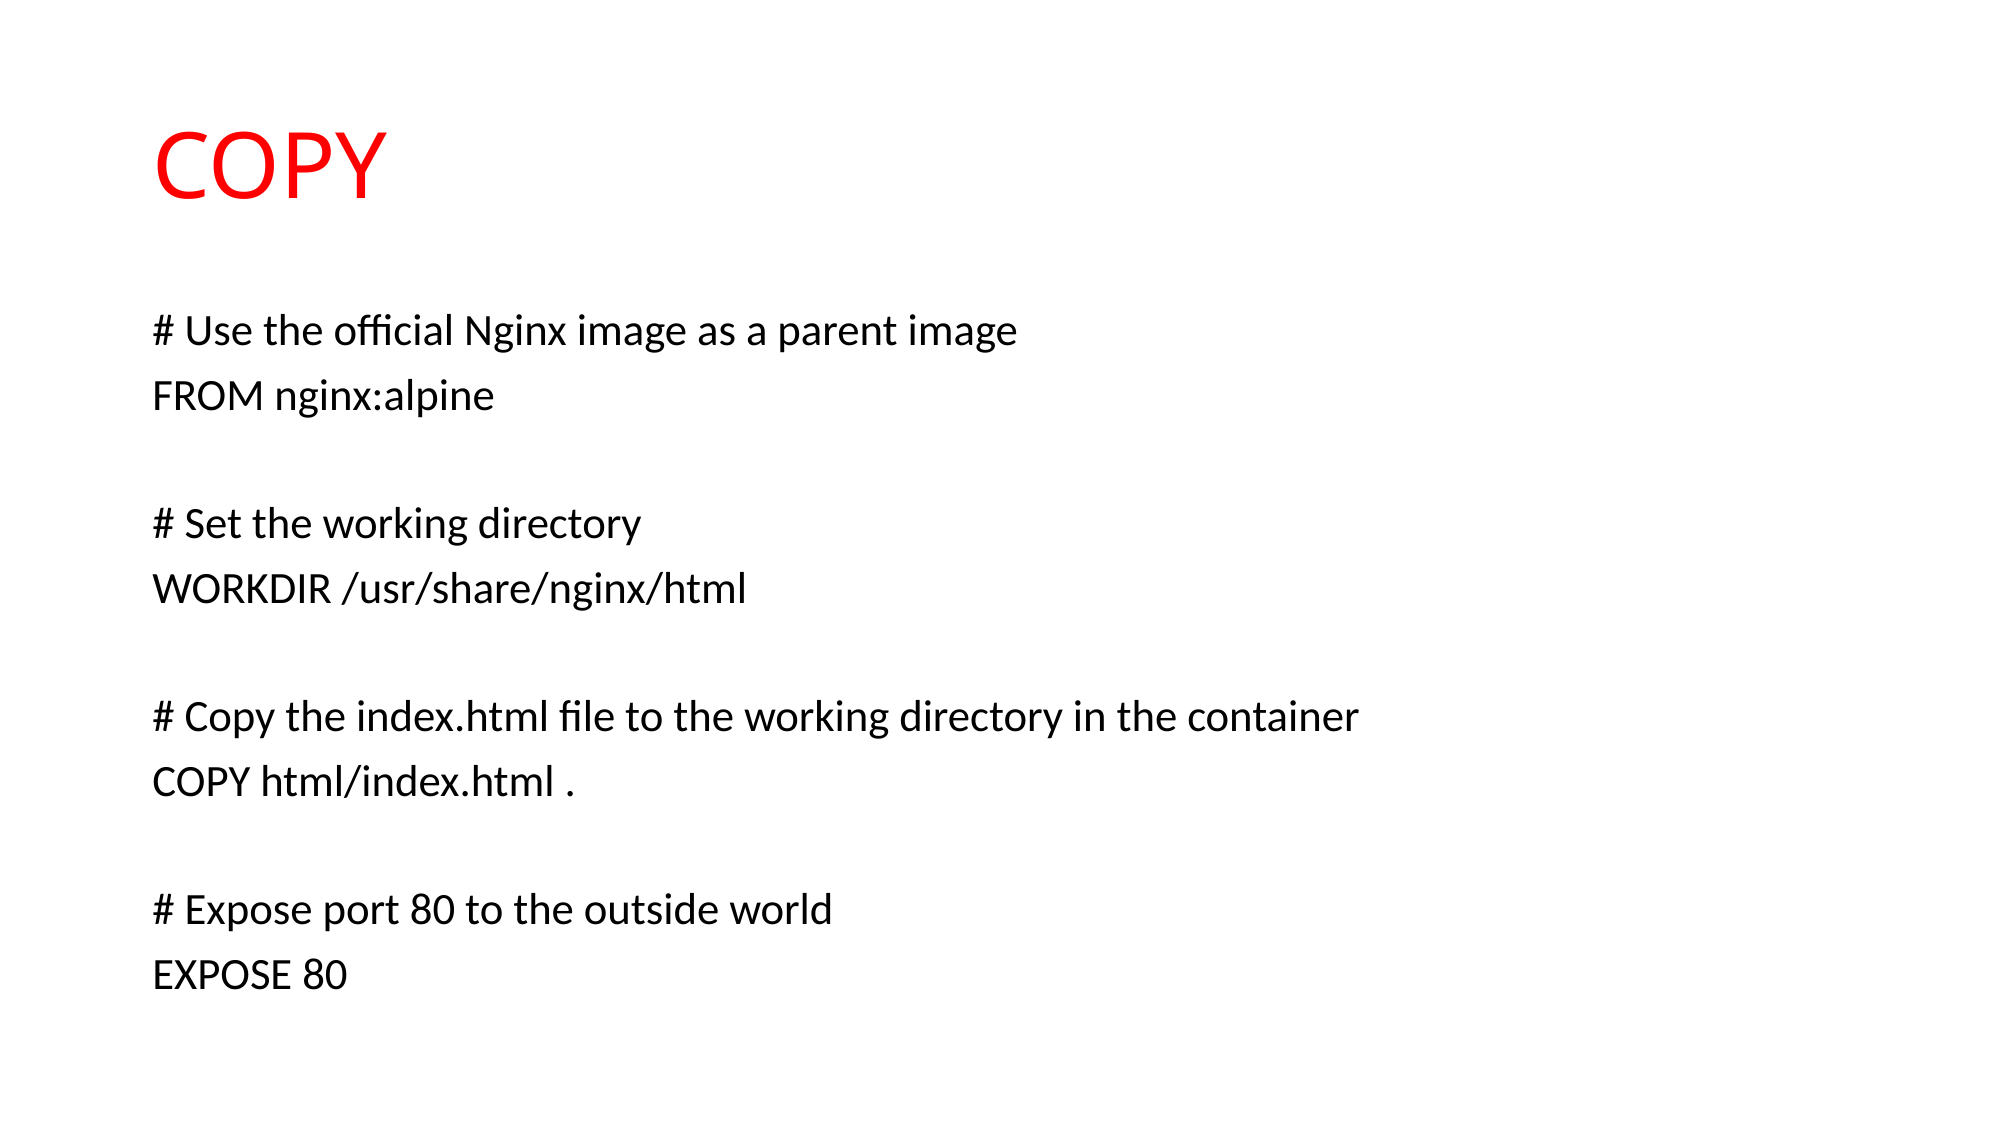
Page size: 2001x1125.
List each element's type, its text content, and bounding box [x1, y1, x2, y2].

list # Use the official Nginx image as a parent image FROM nginx:alpine # Set the working directory WORKDIR /usr/share/nginx/html # Copy the index.html file to the working directory in the container COPY html/index.html . # Expose port 80 to the outside world EXPOSE 80 [137, 299, 1863, 1014]
title COPY [137, 59, 1863, 278]
